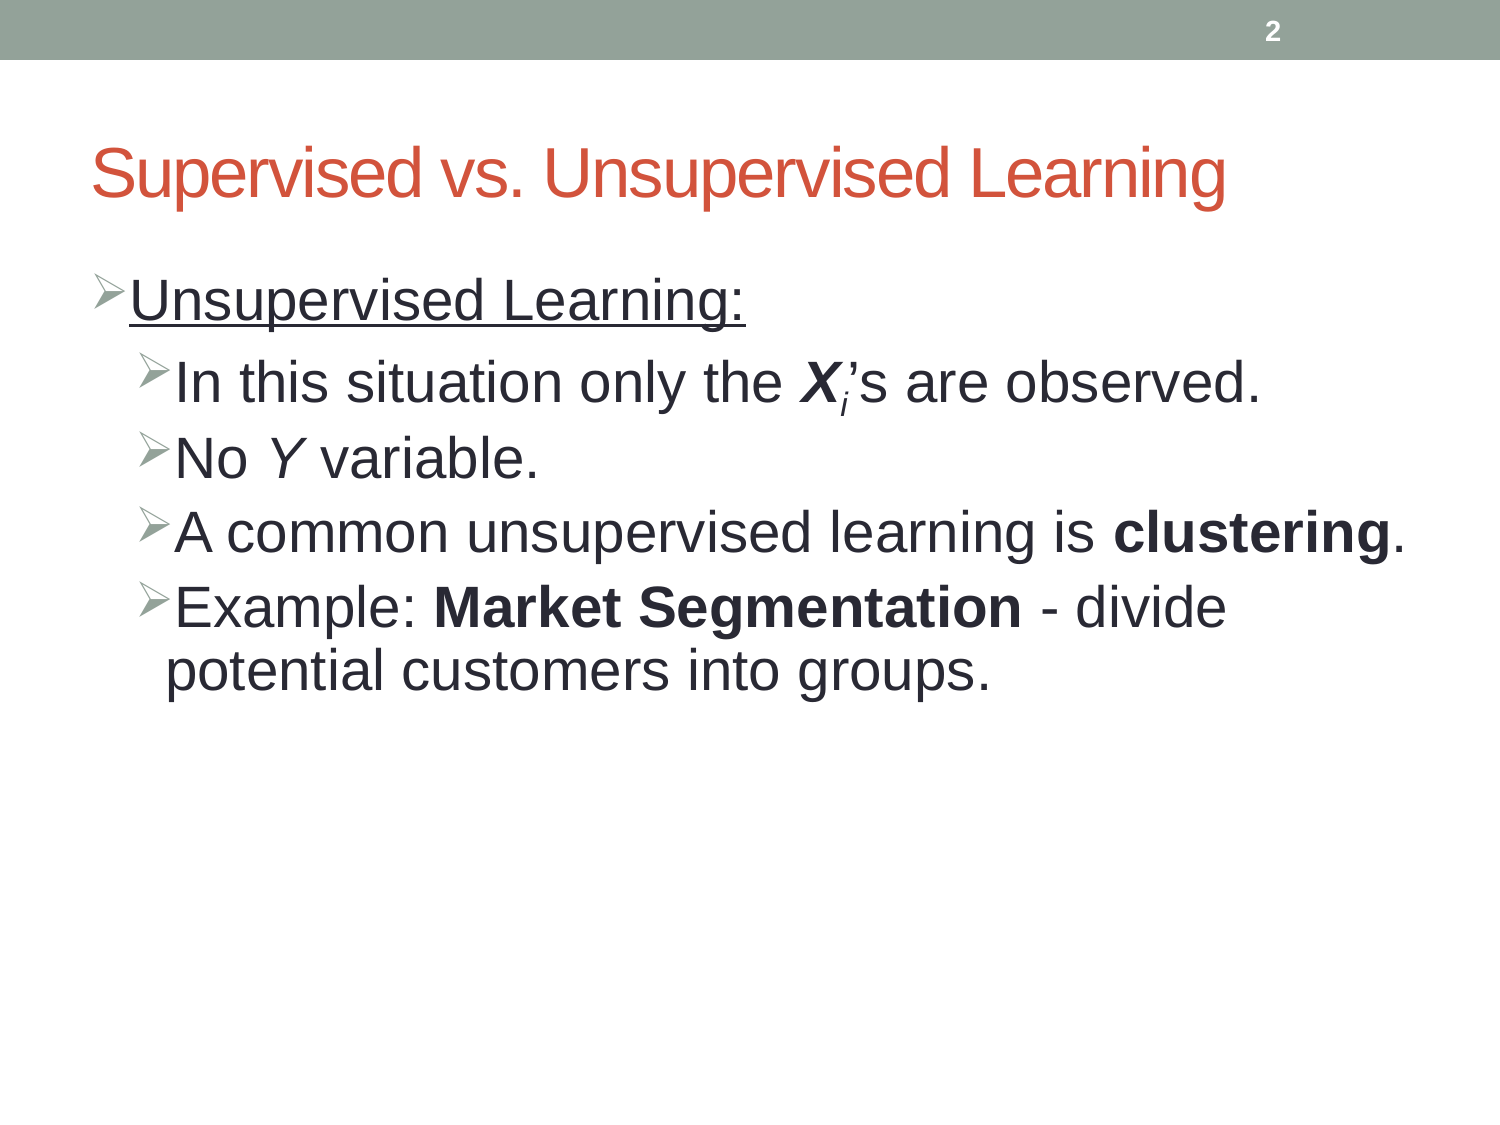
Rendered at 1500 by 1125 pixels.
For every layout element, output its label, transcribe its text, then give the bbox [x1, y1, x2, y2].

list Unsupervised Learning: In this situation only the Xi’s are observed. No Y variable. A common unsupervised learning is clustering. Example: Market Segmentation - divide potential customers into groups. [75, 262, 1425, 1063]
slide_number 2 [1250, 3, 1425, 57]
title Supervised vs. Unsupervised Learning [75, 87, 1425, 250]
